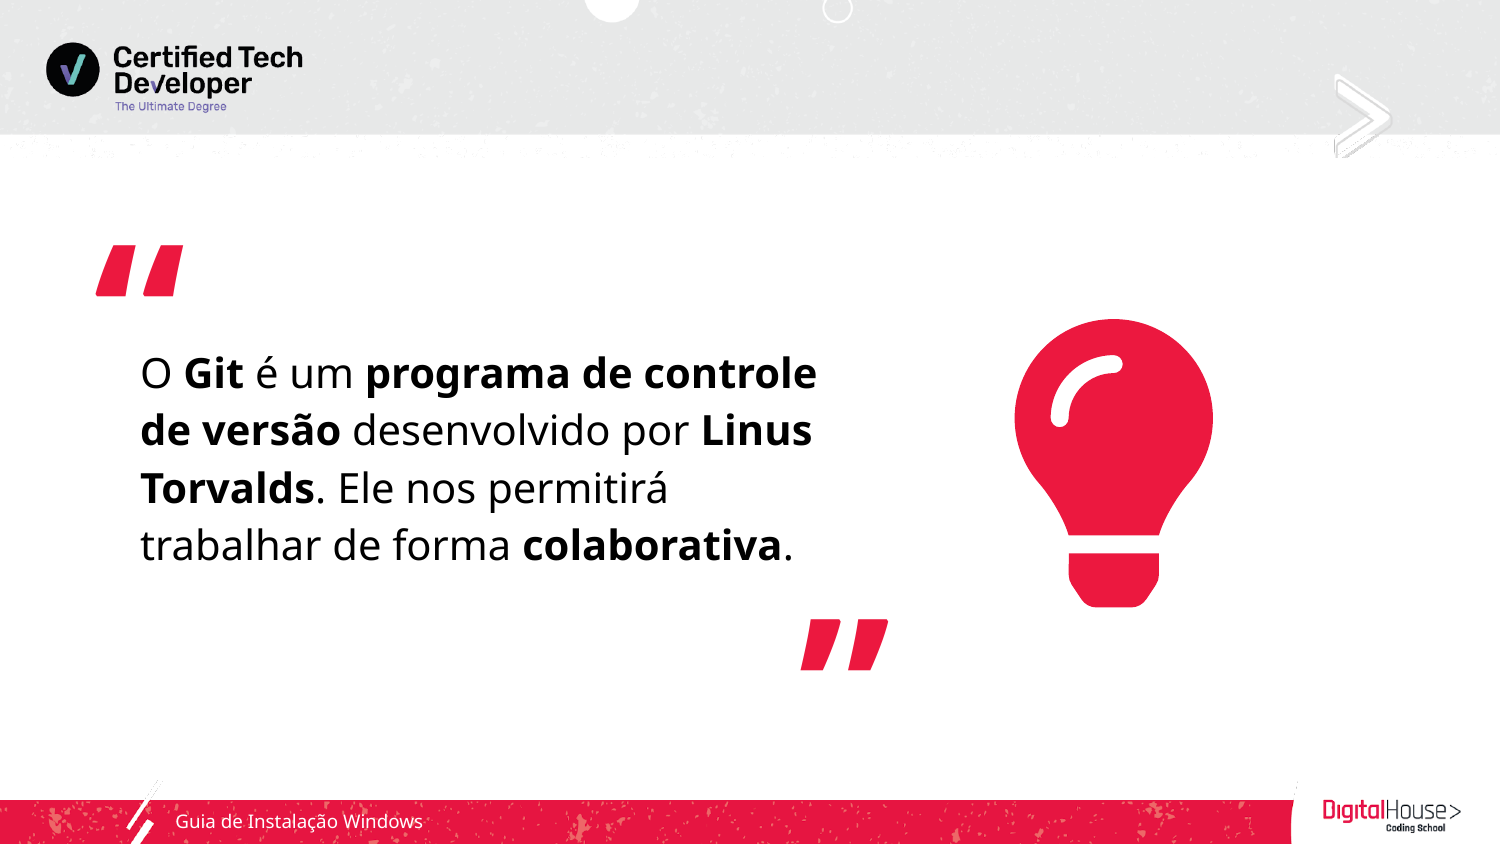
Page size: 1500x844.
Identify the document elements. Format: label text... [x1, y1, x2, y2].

picture [0, 780, 1500, 844]
text_box [1014, 319, 1213, 536]
text_box ” [783, 544, 923, 671]
text_box O Git é um programa de controle de versão desenvolvido por Linus Torvalds. Ele nos permitirá trabalhar de forma colaborativa. [125, 331, 864, 608]
picture [0, 0, 1500, 158]
text_box “ [78, 171, 258, 297]
text_box [1068, 553, 1159, 608]
